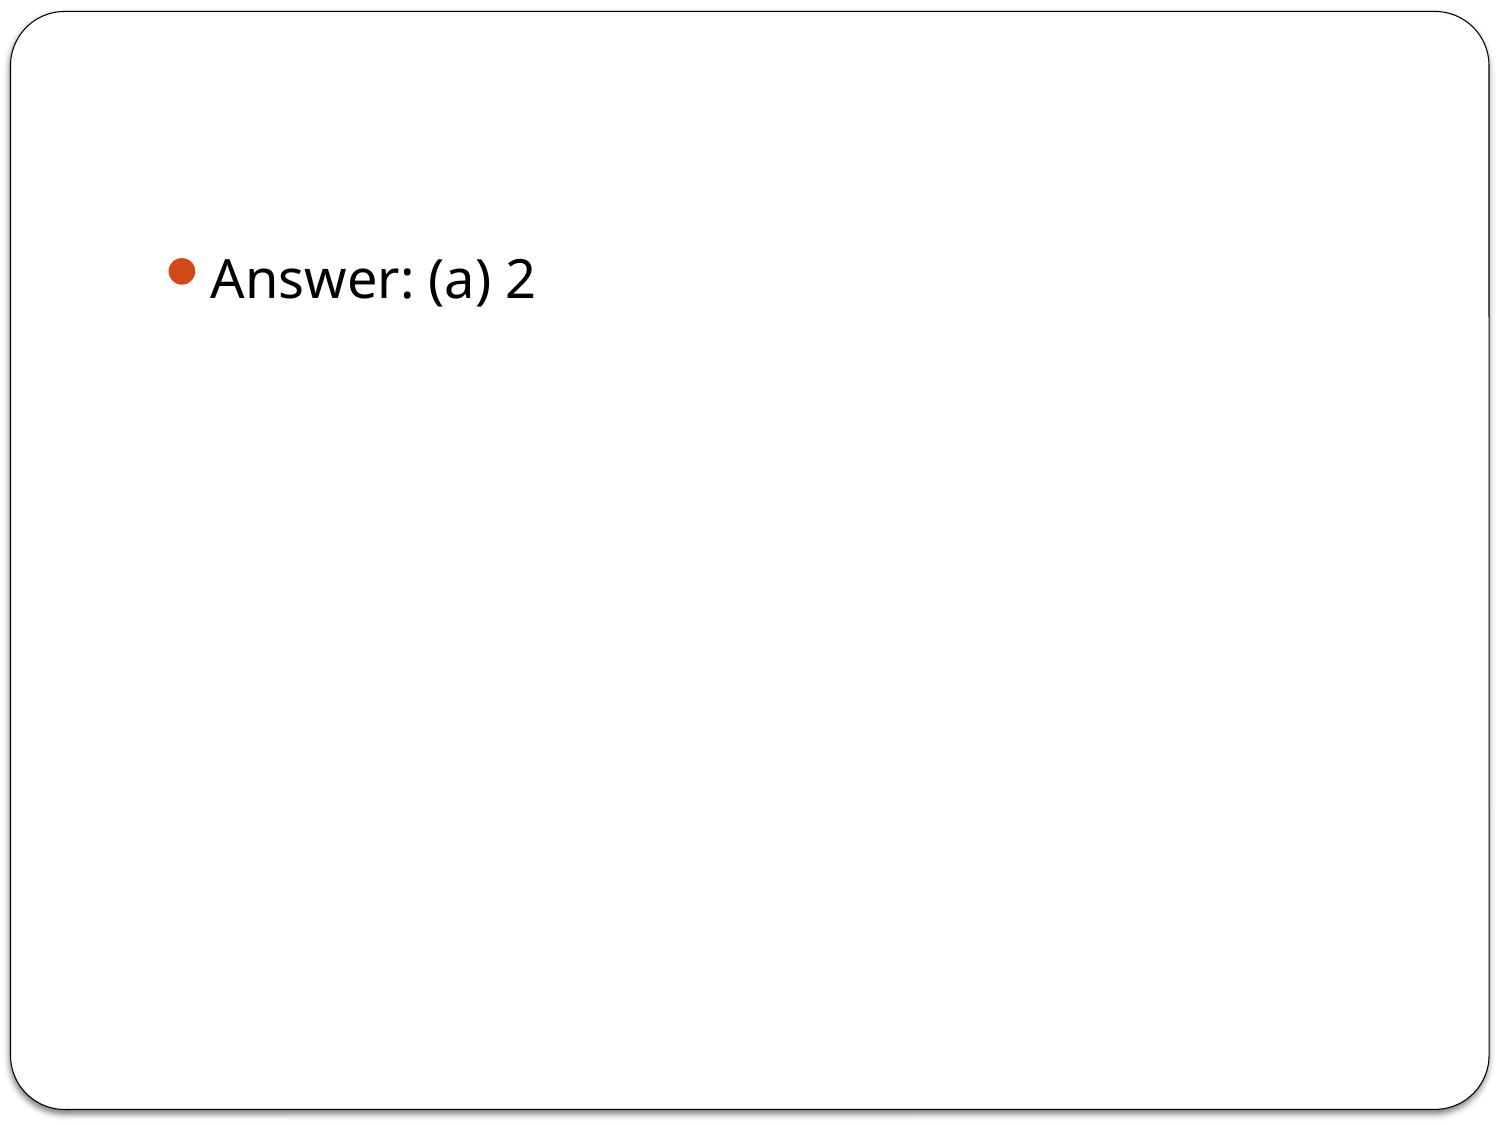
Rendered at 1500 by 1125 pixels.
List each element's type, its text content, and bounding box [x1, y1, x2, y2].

list Answer: (a) 2 [150, 237, 1425, 988]
